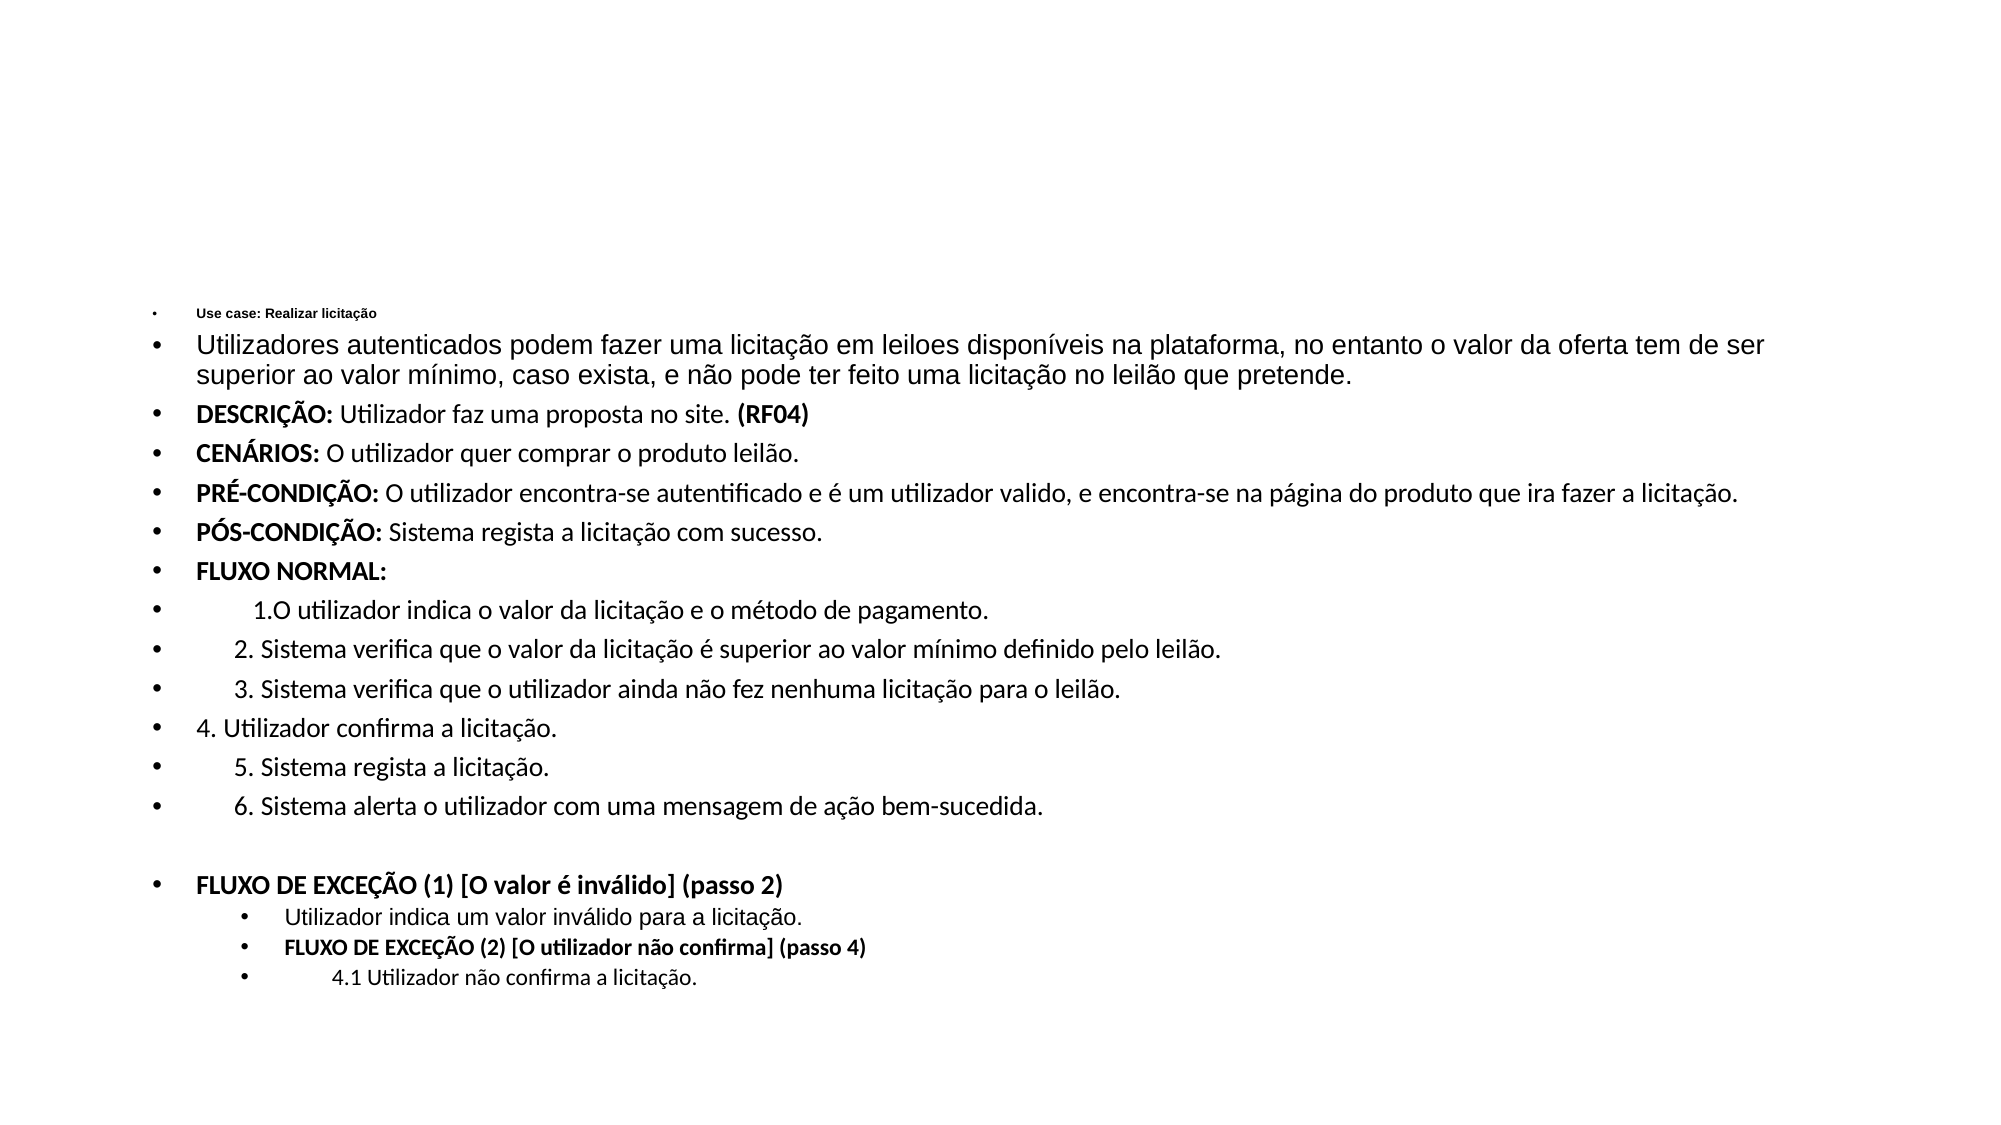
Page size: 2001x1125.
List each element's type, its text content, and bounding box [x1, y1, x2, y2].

list Use case: Realizar licitação Utilizadores autenticados podem fazer uma licitação em leiloes disponíveis na plataforma, no entanto o valor da oferta tem de ser superior ao valor mínimo, caso exista, e não pode ter feito uma licitação no leilão que pretende. DESCRIÇÃO: Utilizador faz uma proposta no site. (RF04) CENÁRIOS: O utilizador quer comprar o produto leilão. PRÉ-CONDIÇÃO: O utilizador encontra-se autentificado e é um utilizador valido, e encontra-se na página do produto que ira fazer a licitação. PÓS-CONDIÇÃO: Sistema regista a licitação com sucesso. FLUXO NORMAL: 1.O utilizador indica o valor da licitação e o método de pagamento. 2. Sistema verifica que o valor da licitação é superior ao valor mínimo definido pelo leilão. 3. Sistema verifica que o utilizador ainda não fez nenhuma licitação para o leilão. 4. Utilizador confirma a licitação. 5. Sistema regista a licitação. 6. Sistema alerta o utilizador com uma mensagem de ação bem-sucedida. FLUXO DE EXCEÇÃO (1) [O valor é inválido] (passo 2) Utilizador indica um valor inválido para a licitação. FLUXO DE EXCEÇÃO (2) [O utilizador não confirma] (passo 4) 4.1 Utilizador não confirma a licitação. [137, 299, 1863, 1014]
